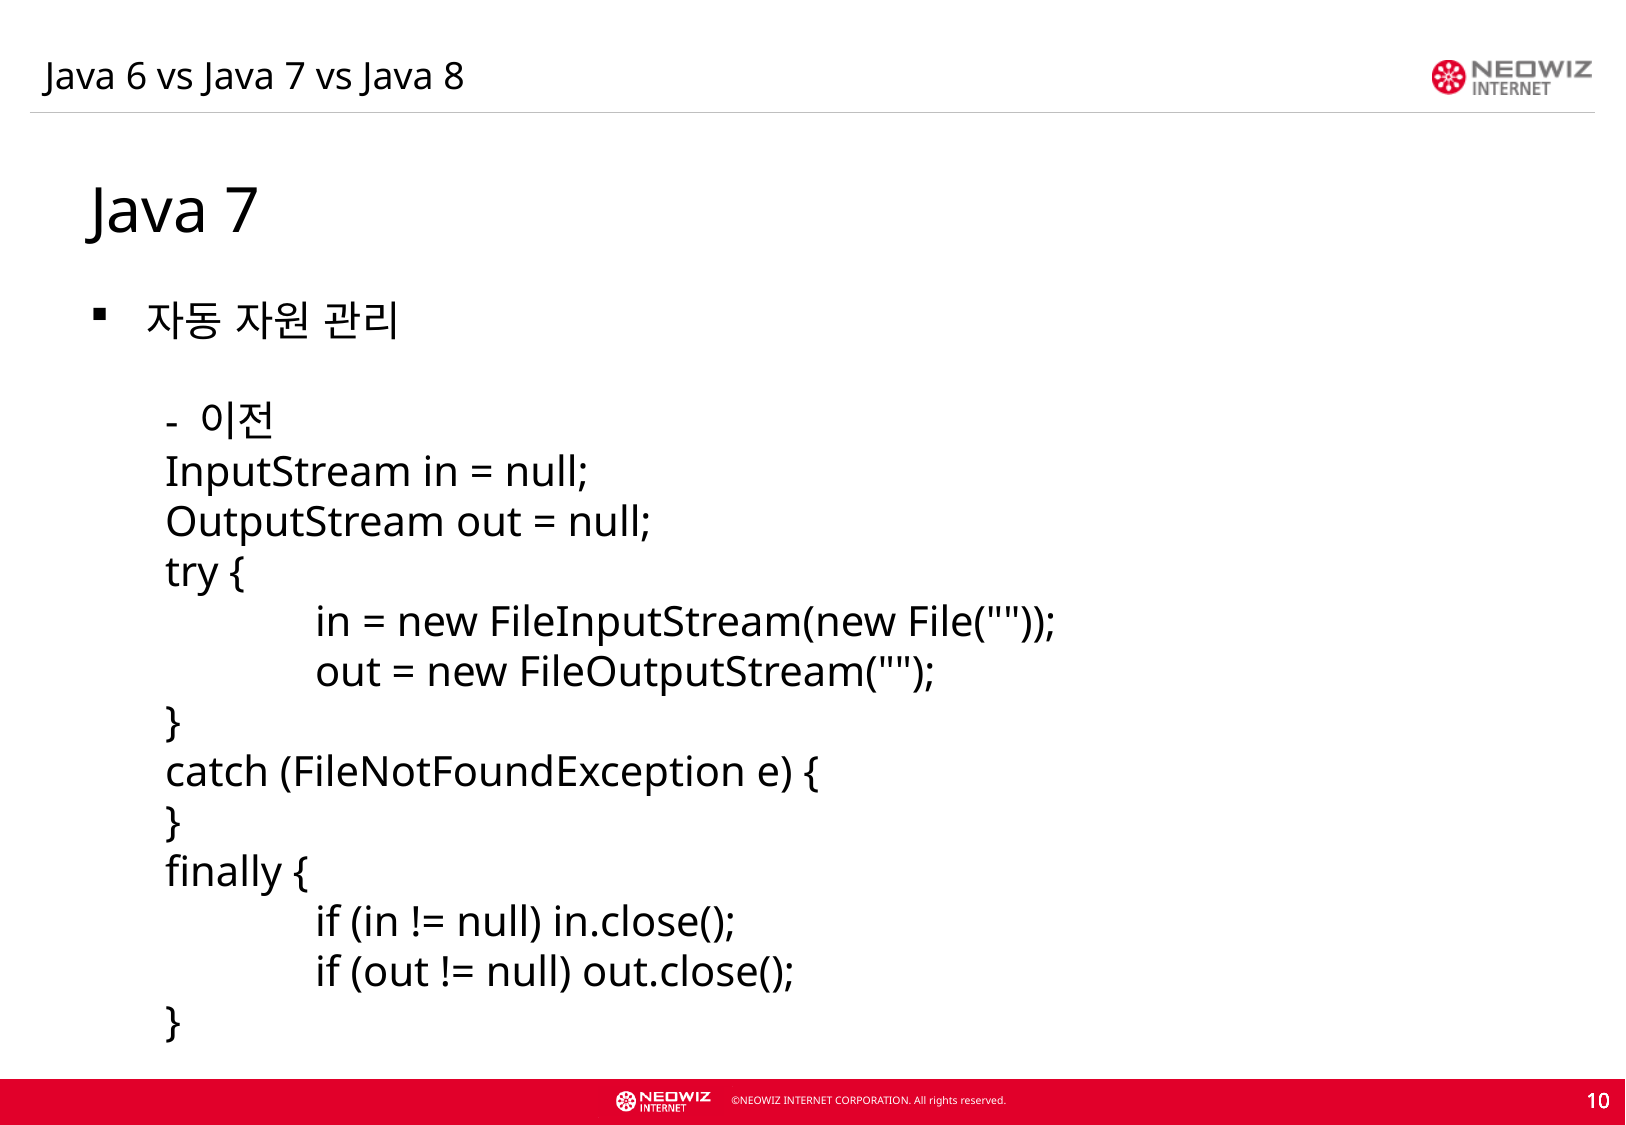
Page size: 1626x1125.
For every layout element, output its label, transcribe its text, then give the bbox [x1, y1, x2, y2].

text_box Java 6 vs Java 7 vs Java 8 [29, 30, 887, 118]
text_box Java 7 자동 자원 관리 - 이전 InputStream in = null; OutputStream out = null; try { in = new FileInputStream(new File("")); out = new FileOutputStream(""); } catch (FileNotFoundException e) { } finally { if (in != null) in.close(); if (out != null) out.close(); } [0, 112, 1625, 1080]
picture [1432, 60, 1592, 95]
picture [598, 1086, 723, 1116]
text_box 10 [1245, 1080, 1625, 1125]
